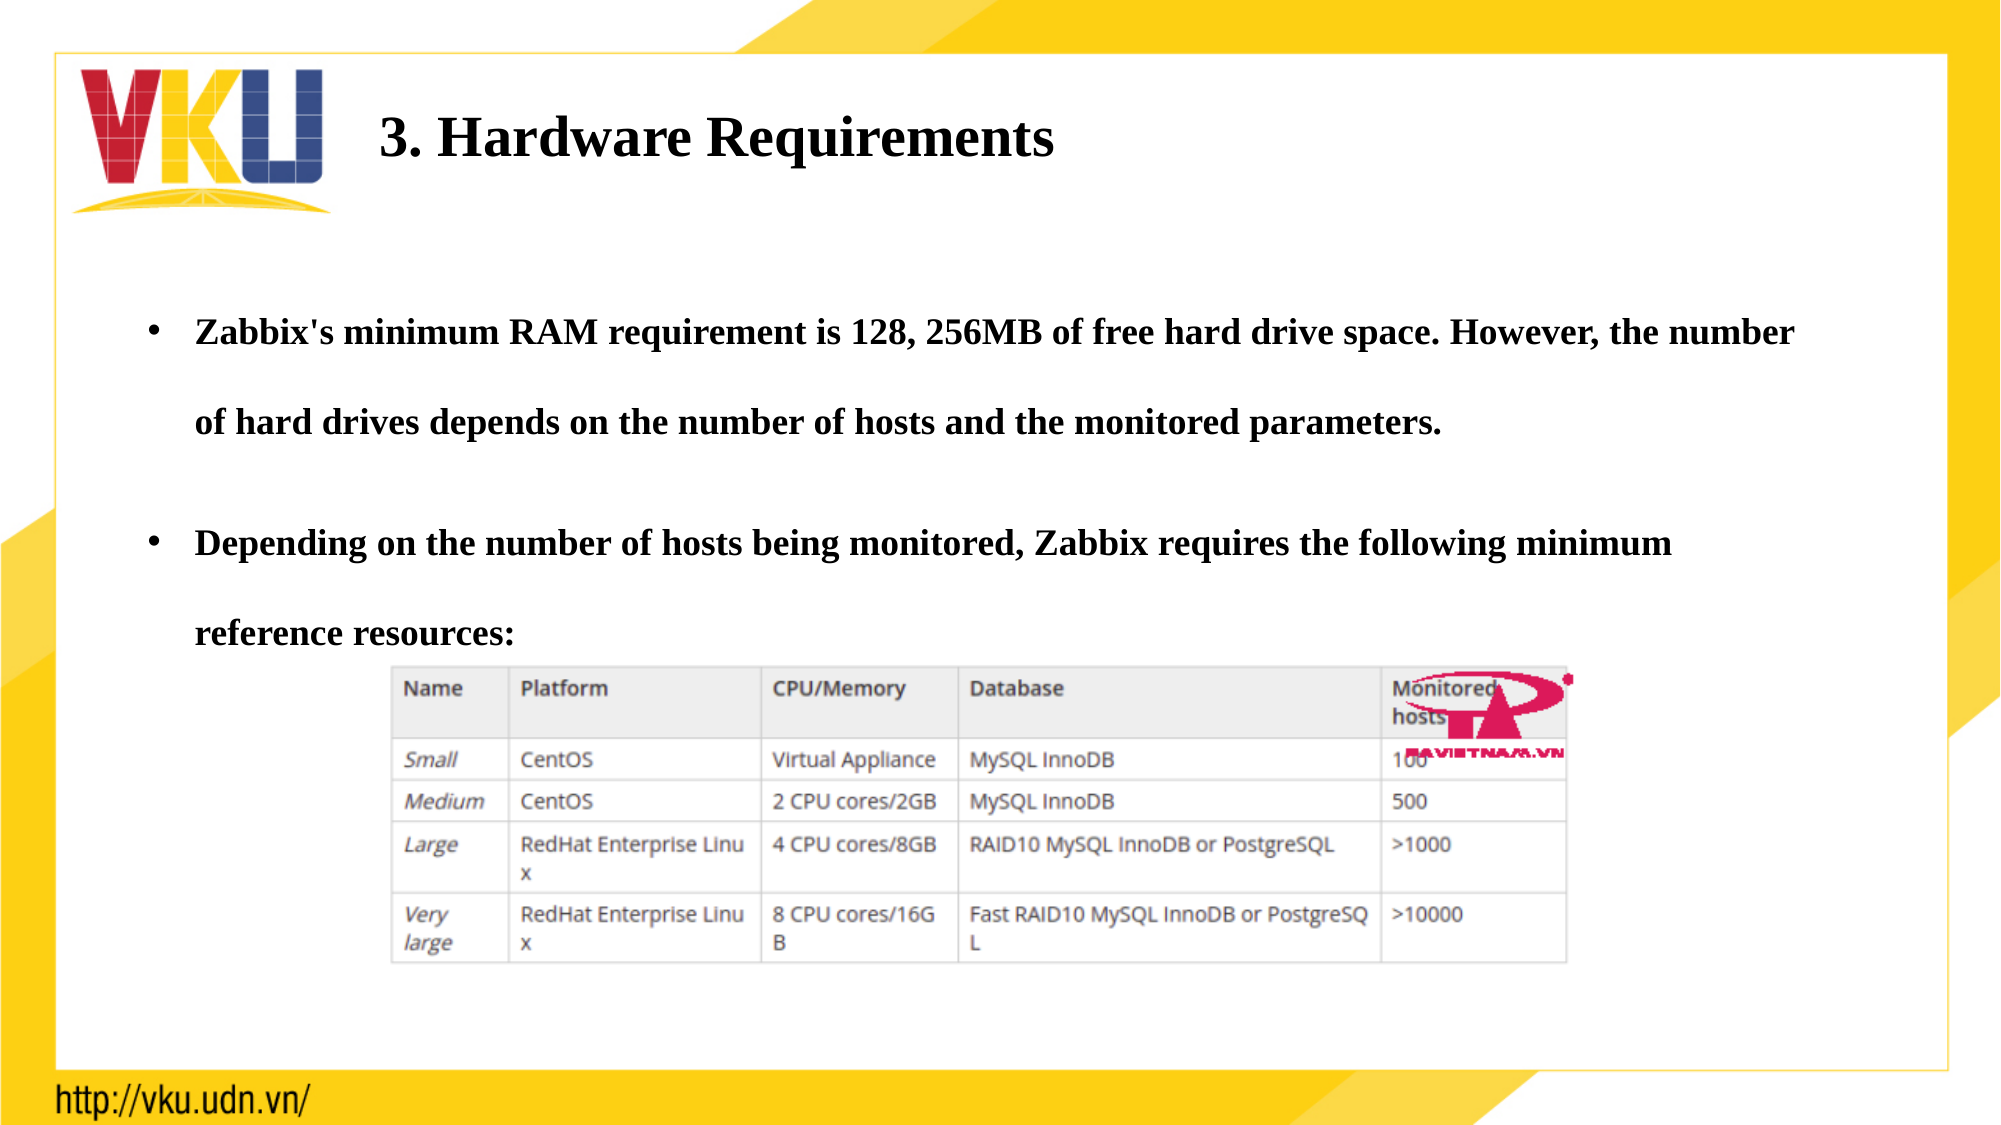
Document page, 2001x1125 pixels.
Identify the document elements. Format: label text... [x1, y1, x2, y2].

text_box 3. Hardware Requirements [365, 90, 1071, 176]
text_box Zabbix's minimum RAM requirement is 128, 256MB of free hard drive space. However, the number of hard drives depends on the number of hosts and the monitored parameters. Depending on the number of hosts being monitored, Zabbix requires the following minimum reference resources: [132, 254, 1818, 661]
picture [0, 0, 2001, 1125]
